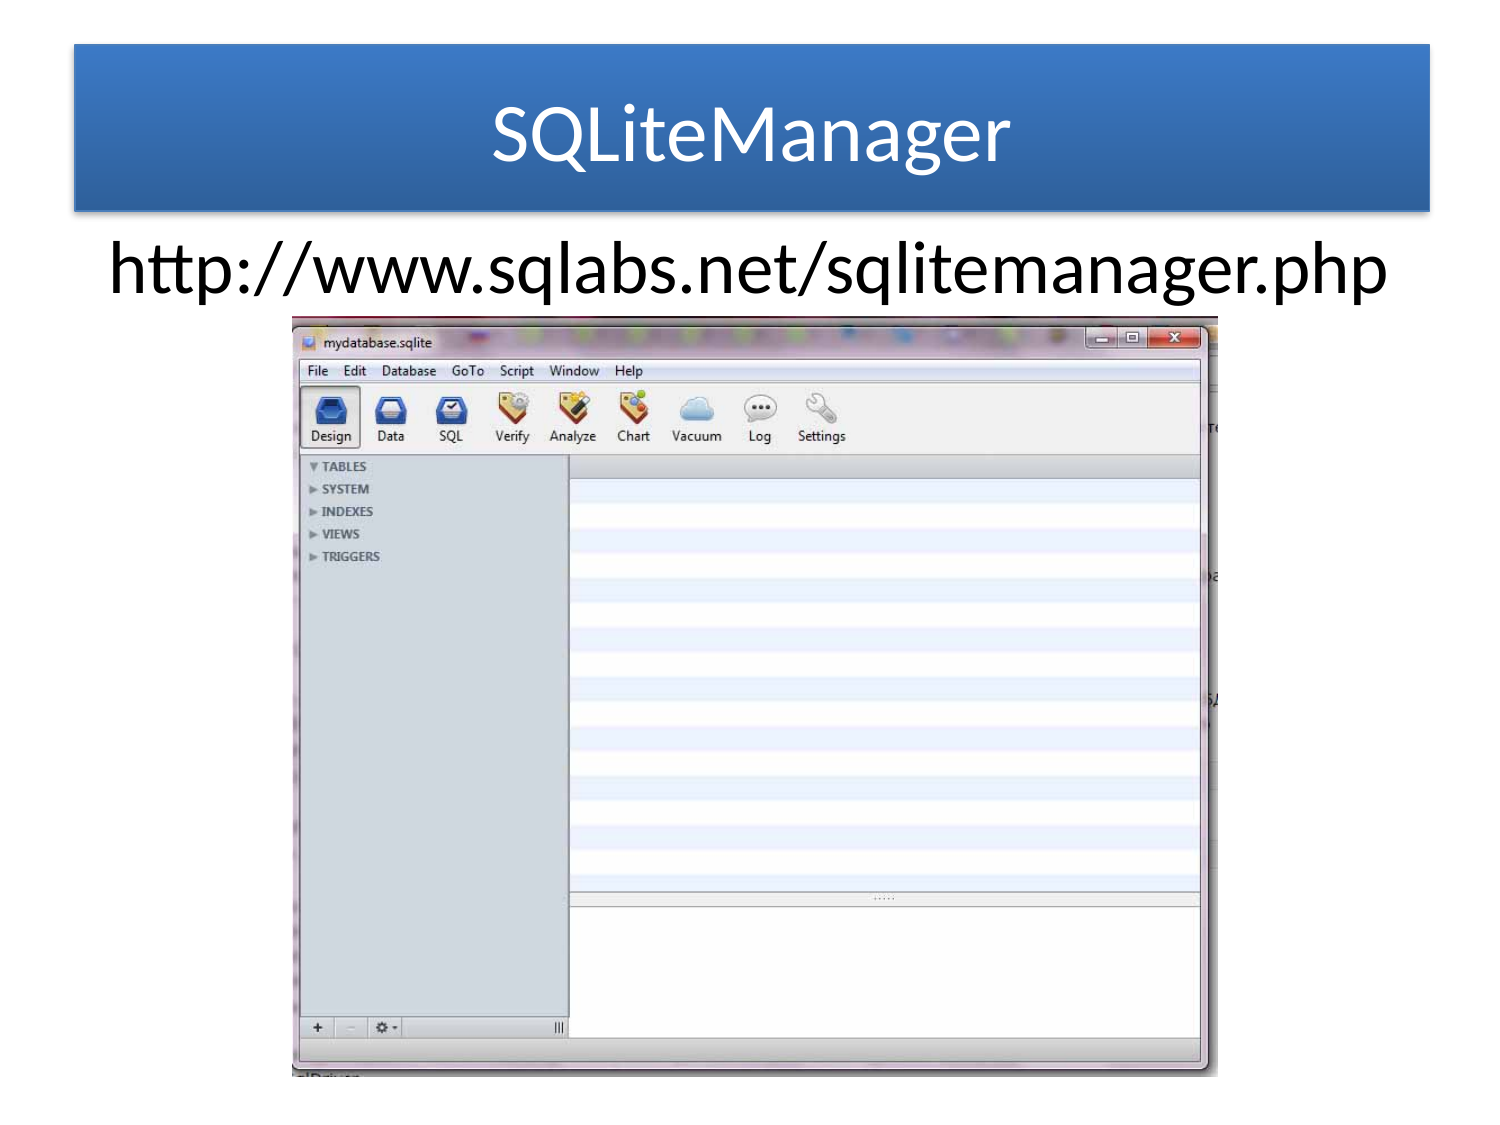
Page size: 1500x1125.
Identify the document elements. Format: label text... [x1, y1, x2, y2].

title SQLiteManager [74, 44, 1430, 212]
text_box http://www.sqlabs.net/sqlitemanager.php [93, 210, 1454, 316]
picture [292, 316, 1218, 1077]
